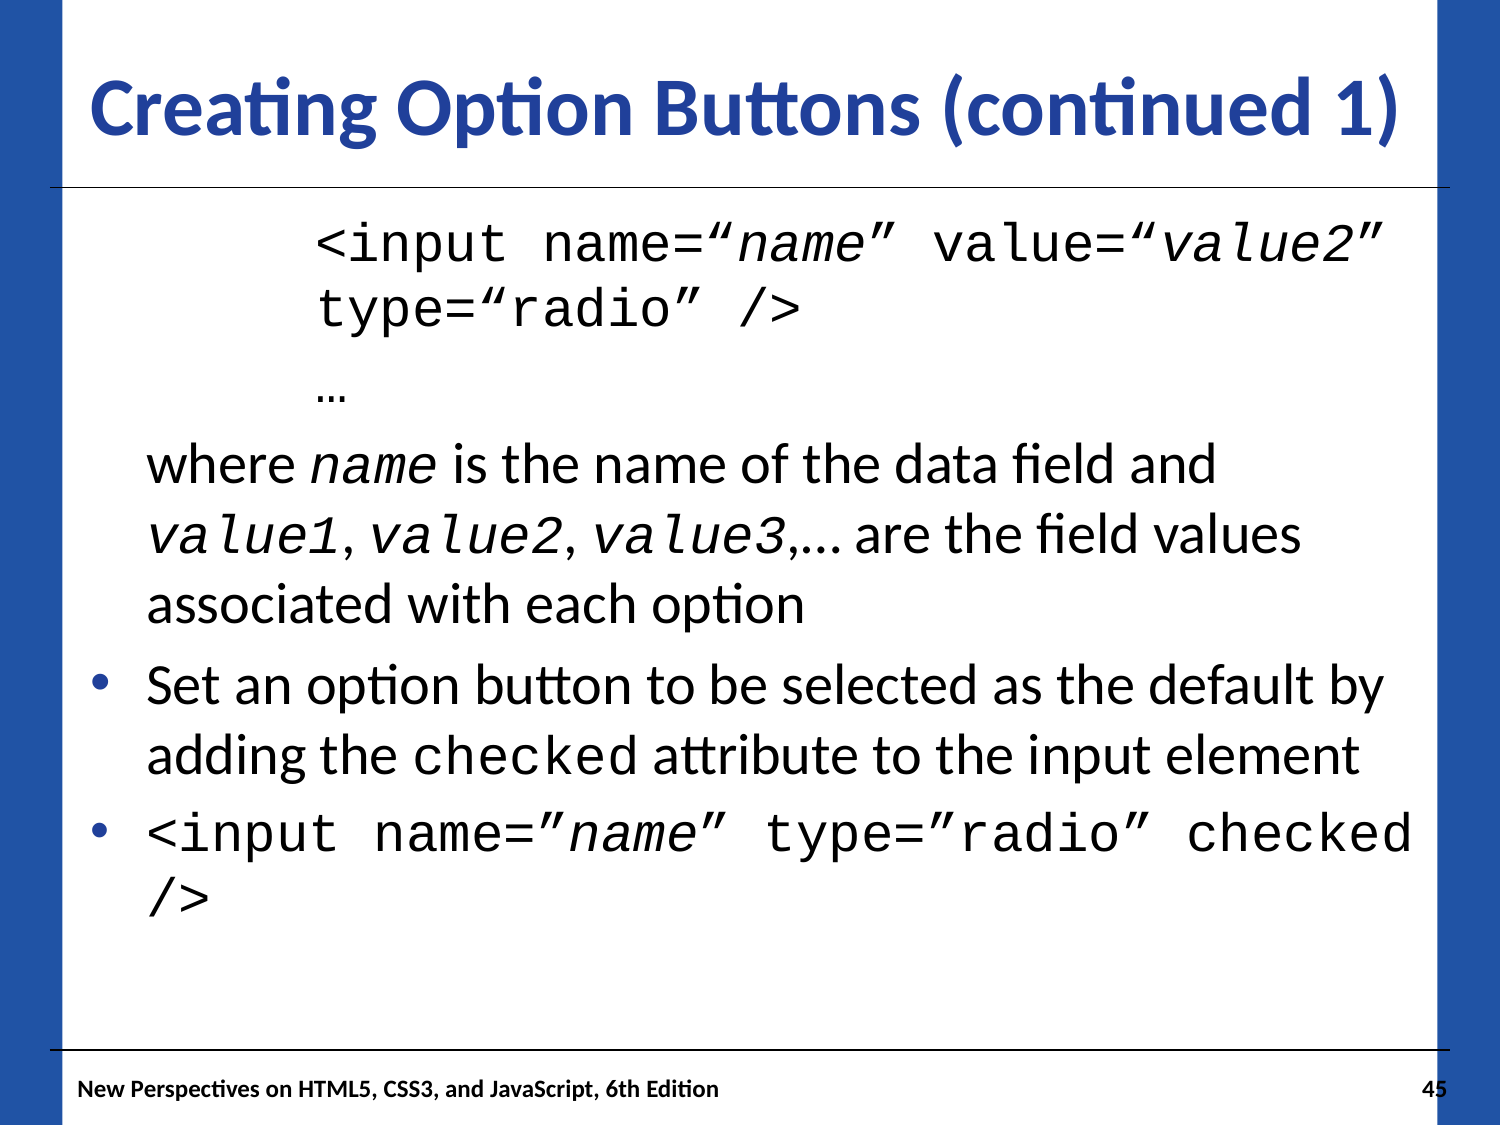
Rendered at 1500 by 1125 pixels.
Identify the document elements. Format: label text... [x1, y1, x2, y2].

slide_number 45 [1413, 1050, 1463, 1125]
title Creating Option Buttons (continued 1) [74, 24, 1438, 181]
list <input name=“name” value=“value2” type=“radio” /> … where name is the name of the data field and value1, value2, value3,… are the field values associated with each option Set an option button to be selected as the default by adding the checked attribute to the input element <input name=”name” type=”radio” checked /> [74, 199, 1438, 1006]
footer New Perspectives on HTML5, CSS3, and JavaScript, 6th Edition [62, 1050, 1413, 1125]
